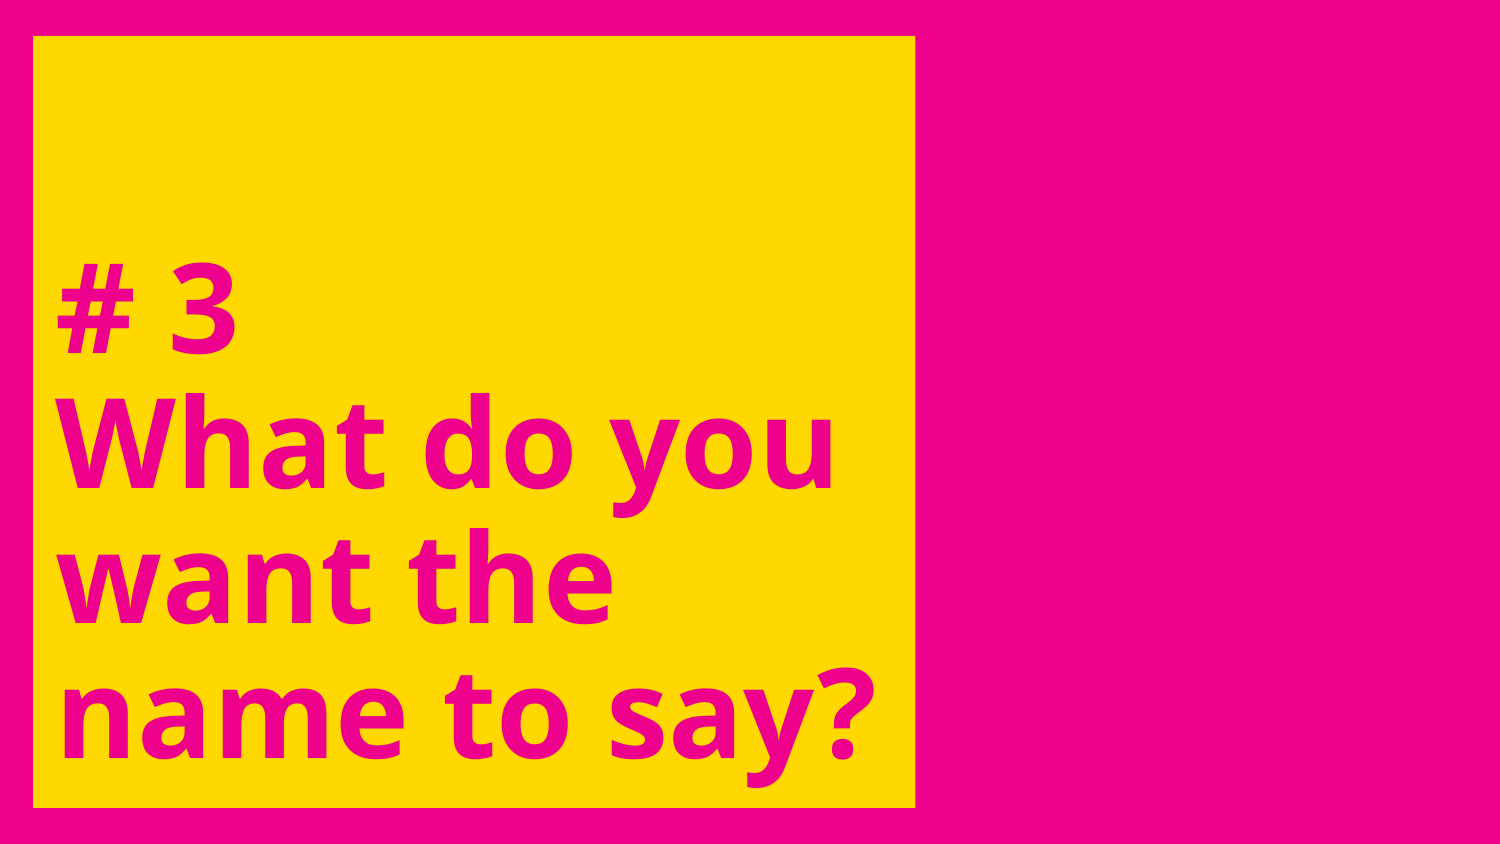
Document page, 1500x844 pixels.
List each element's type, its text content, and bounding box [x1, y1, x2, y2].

title # 3 What do you want the name to say? [33, 35, 916, 808]
